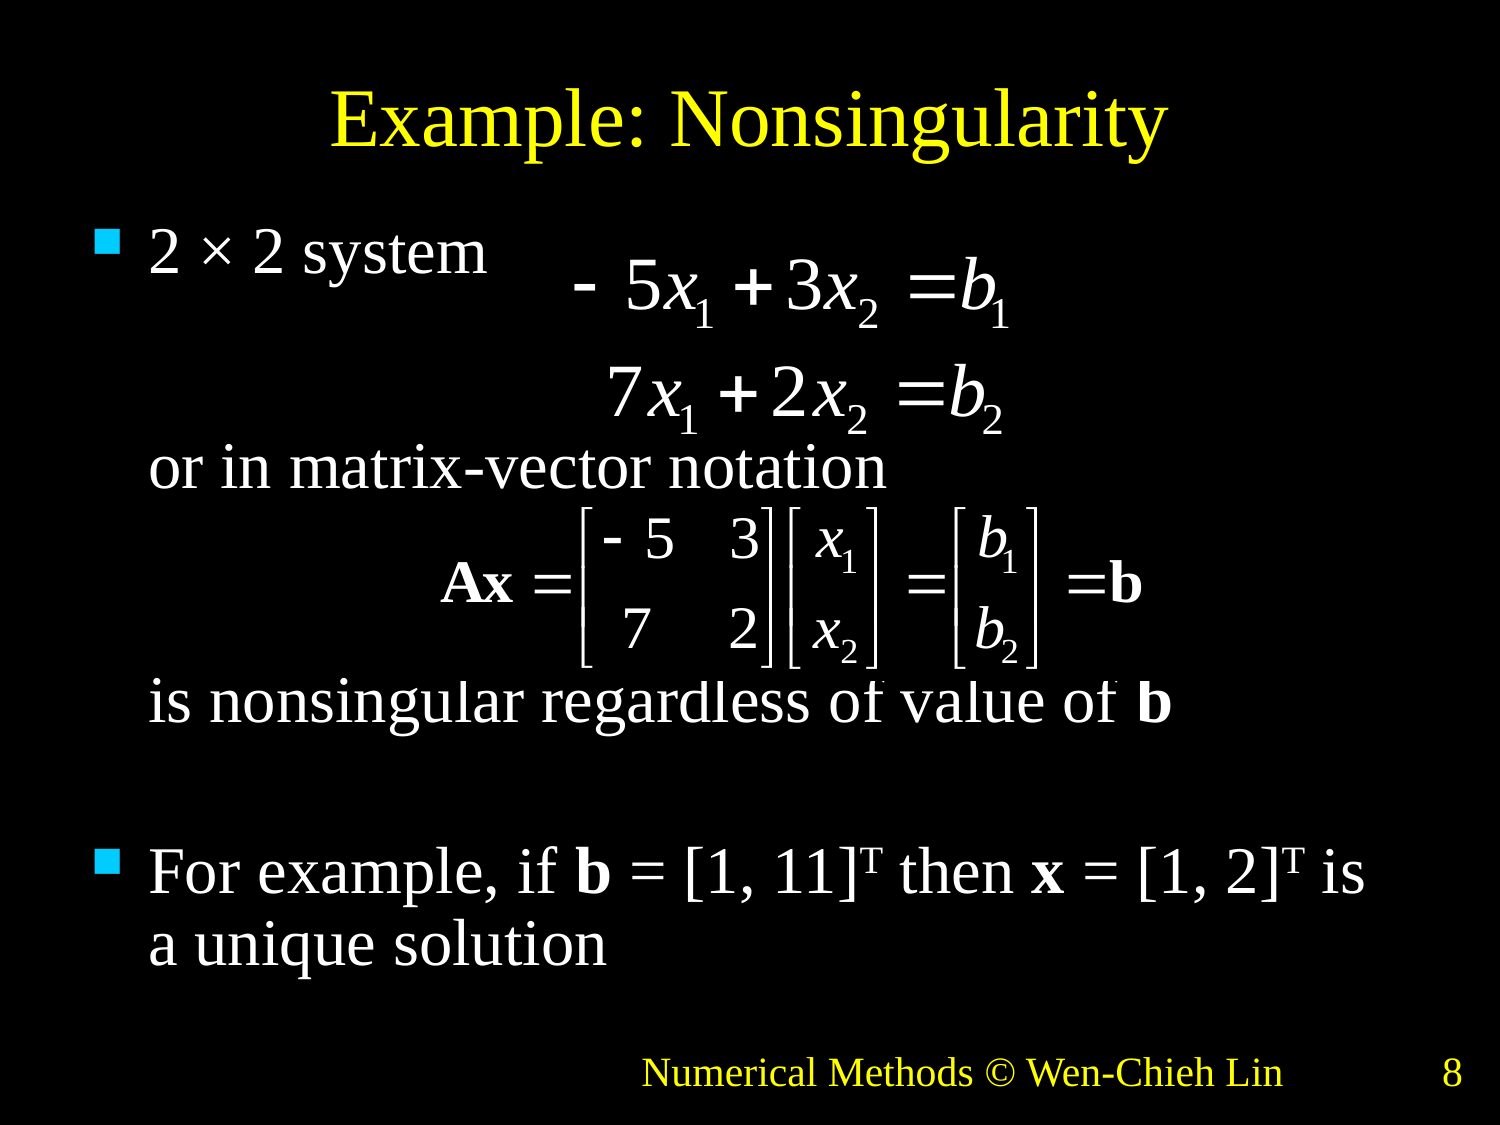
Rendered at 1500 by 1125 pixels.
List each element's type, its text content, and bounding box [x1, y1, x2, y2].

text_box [560, 234, 1018, 339]
slide_number 8 [1128, 1024, 1479, 1103]
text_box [430, 491, 1152, 681]
title Example: Nonsingularity [75, 19, 1425, 208]
footer Numerical Methods © Wen-Chieh Lin [490, 1059, 1128, 1103]
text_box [596, 340, 1017, 445]
list 2 × 2 system or in matrix-vector notation is nonsingular regardless of value of b For example, if b = [1, 11]T then x = [1, 2]T is a unique solution [76, 208, 1427, 1059]
